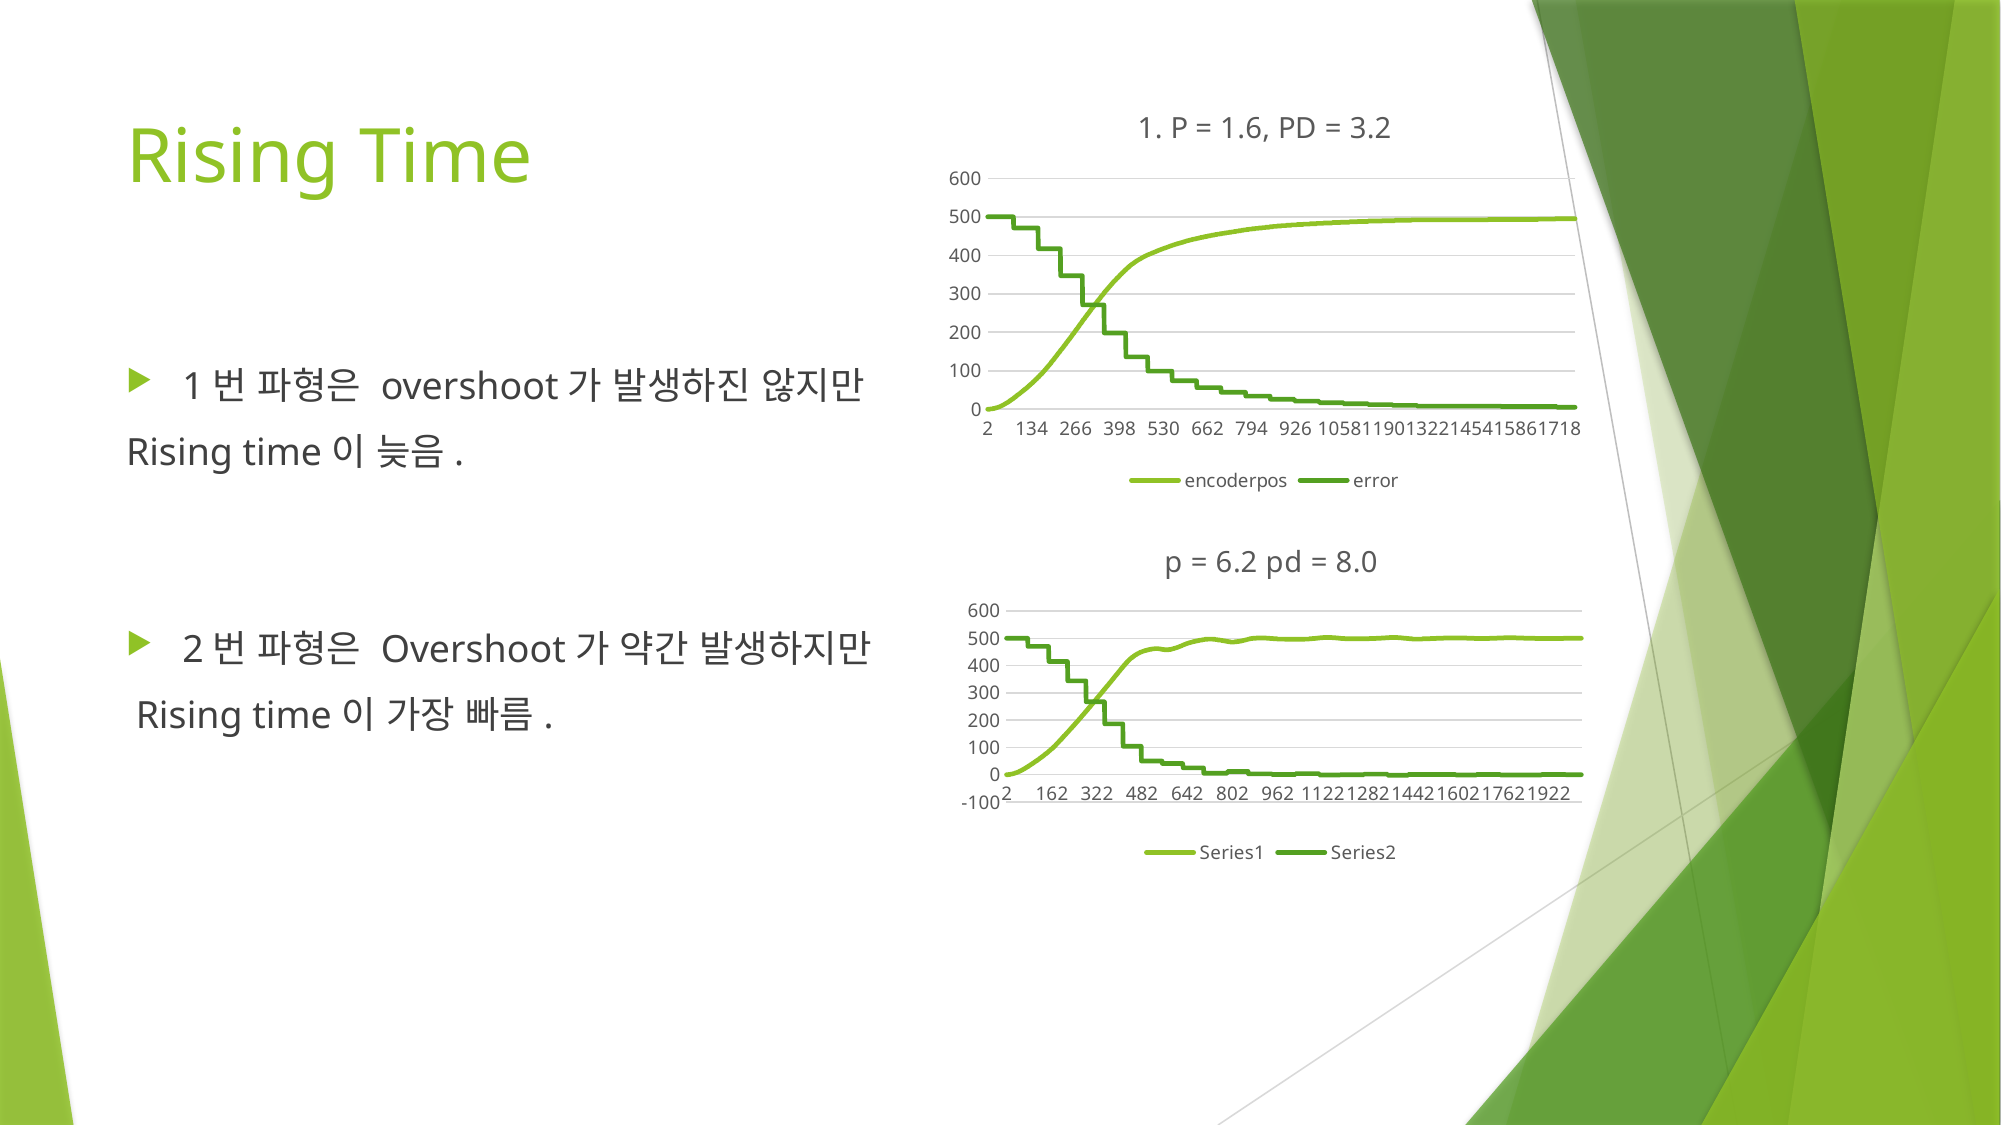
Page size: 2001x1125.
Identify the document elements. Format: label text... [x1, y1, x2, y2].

list 1번 파형은 overshoot가 발생하진 않지만 Rising time이 늦음. 2번 파형은 Overshoot가 약간 발생하지만 Rising time이 가장 빠름. [111, 354, 1522, 992]
title Rising Time [111, 99, 930, 317]
chart [947, 516, 1595, 873]
chart [935, 81, 1595, 501]
